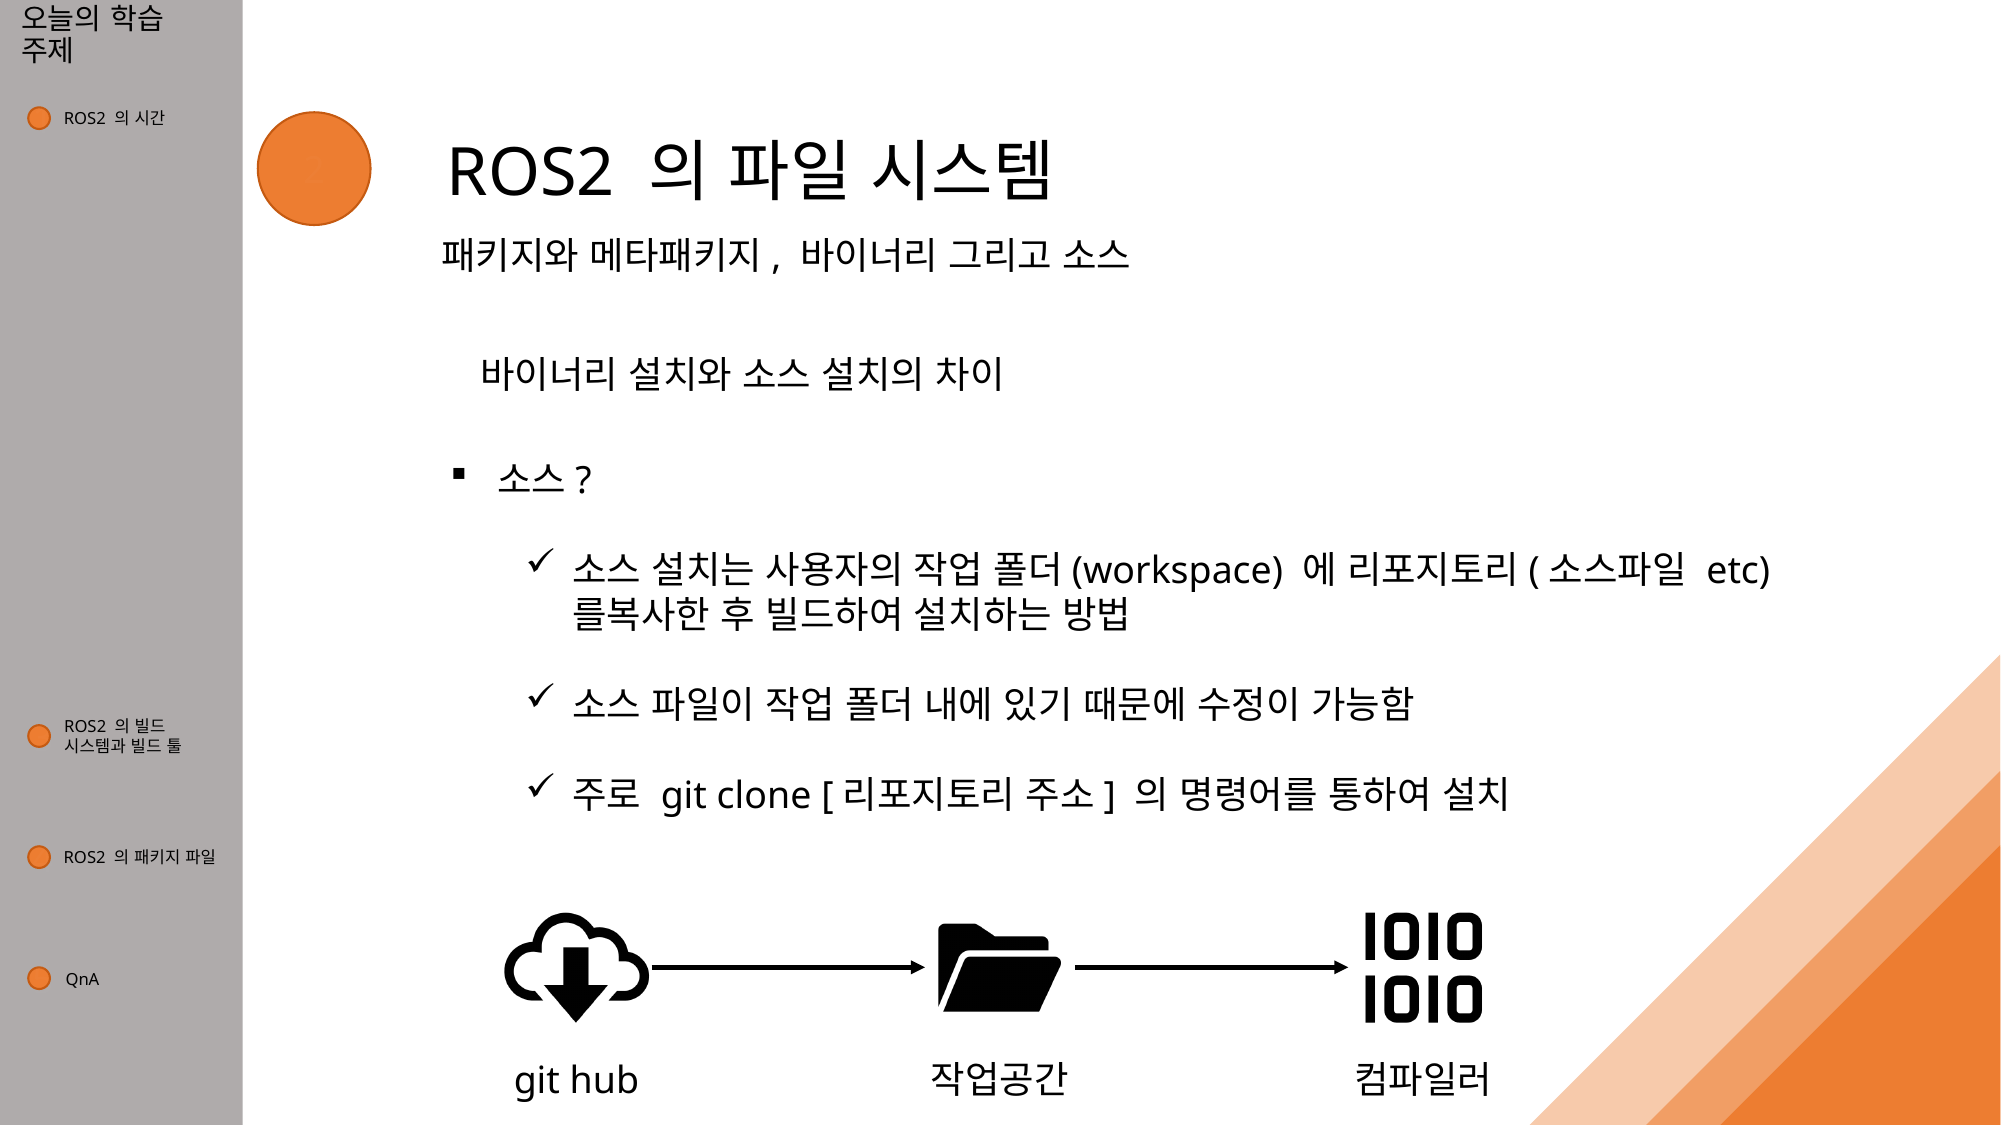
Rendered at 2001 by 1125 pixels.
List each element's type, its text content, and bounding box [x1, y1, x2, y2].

picture [924, 892, 1075, 1043]
text_box ROS2 의 파일 시스템 [431, 121, 1070, 217]
text_box ROS2 의 패키지 파일 [48, 839, 232, 875]
text_box 작업공간 [916, 1048, 1084, 1109]
text_box 4 [27, 845, 48, 870]
title 오늘의 학습 주제 [6, 0, 241, 138]
text_box 컴파일러 [1339, 1048, 1508, 1109]
text_box ROS2 의 빌드 시스템과 빌드 툴 [49, 708, 197, 763]
picture [1348, 892, 1499, 1043]
text_box git hub [499, 1048, 655, 1109]
text_box 2 [256, 111, 372, 227]
text_box 3 [27, 724, 49, 748]
text_box 5 [27, 966, 50, 991]
text_box QnA [50, 961, 115, 996]
text_box ROS2 의 시간 [49, 100, 181, 136]
picture [501, 892, 652, 1043]
text_box 패키지와 메타패키지, 바이너리 그리고 소스 [426, 224, 1147, 285]
text_box 소스? 소스 설치는 사용자의 작업 폴더(workspace) 에 리포지토리(소스파일 etc)를복사한 후 빌드하여 설치하는 방법 소스 파일이 작업 폴더 내에 있기 때문에 수정이 가능함 주로 git clone [리포지토리 주소] 의 명령어를 통하여 설치 [435, 448, 1855, 914]
text_box 바이너리 설치와 소스 설치의 차이 [465, 343, 1021, 404]
text_box 1 [27, 106, 49, 131]
